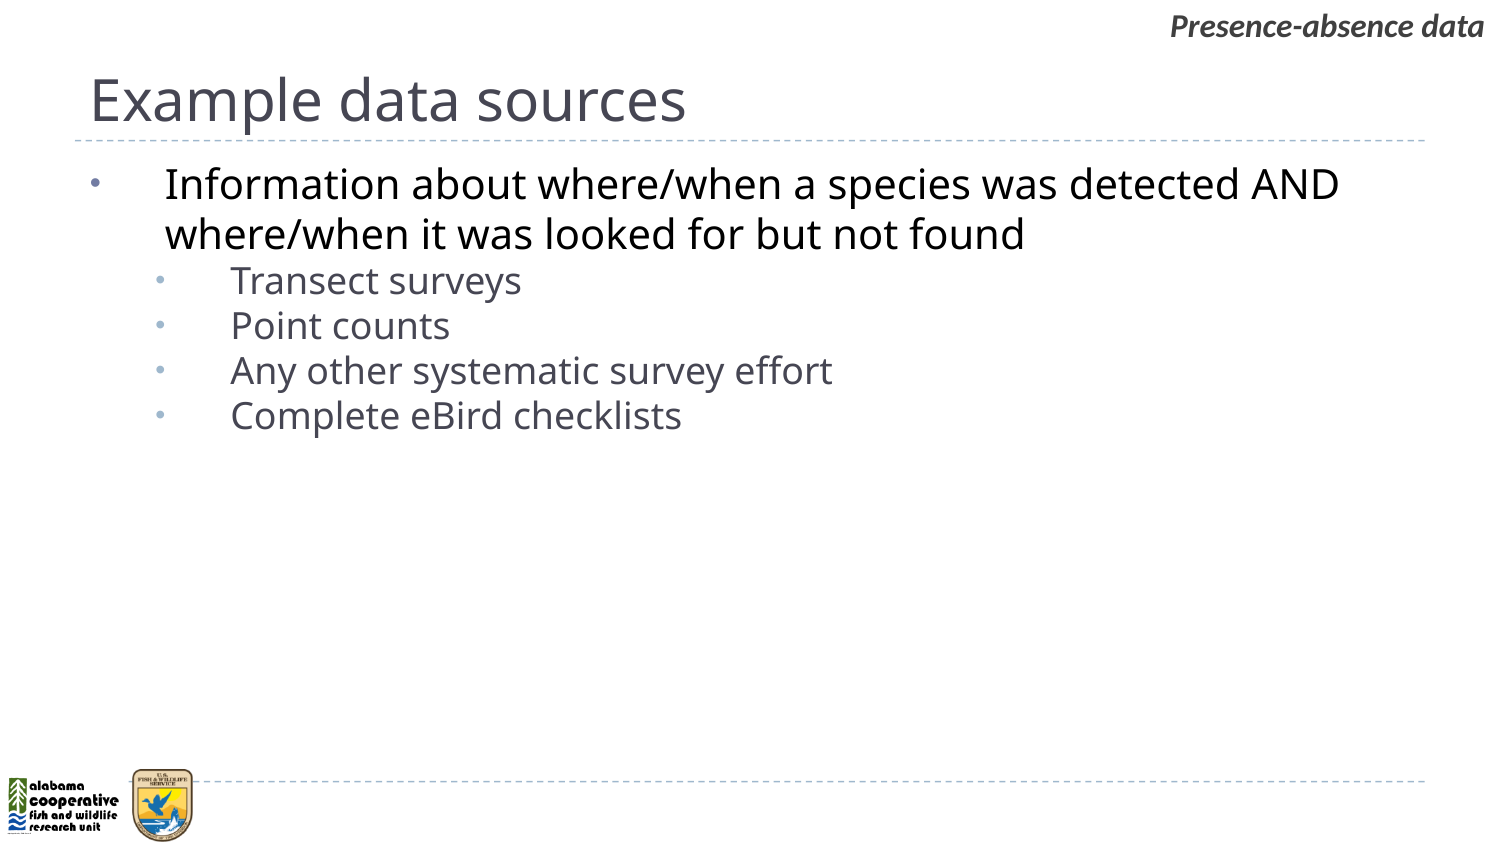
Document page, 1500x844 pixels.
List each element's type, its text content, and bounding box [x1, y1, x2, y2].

picture [0, 771, 128, 842]
picture [131, 768, 193, 842]
text_box Presence-absence data [1003, 0, 1500, 52]
list Information about where/when a species was detected AND where/when it was looked for but not found Transect surveys Point counts Any other systematic survey effort Complete eBird checklists [75, 150, 1425, 758]
title Example data sources [75, 18, 1425, 141]
